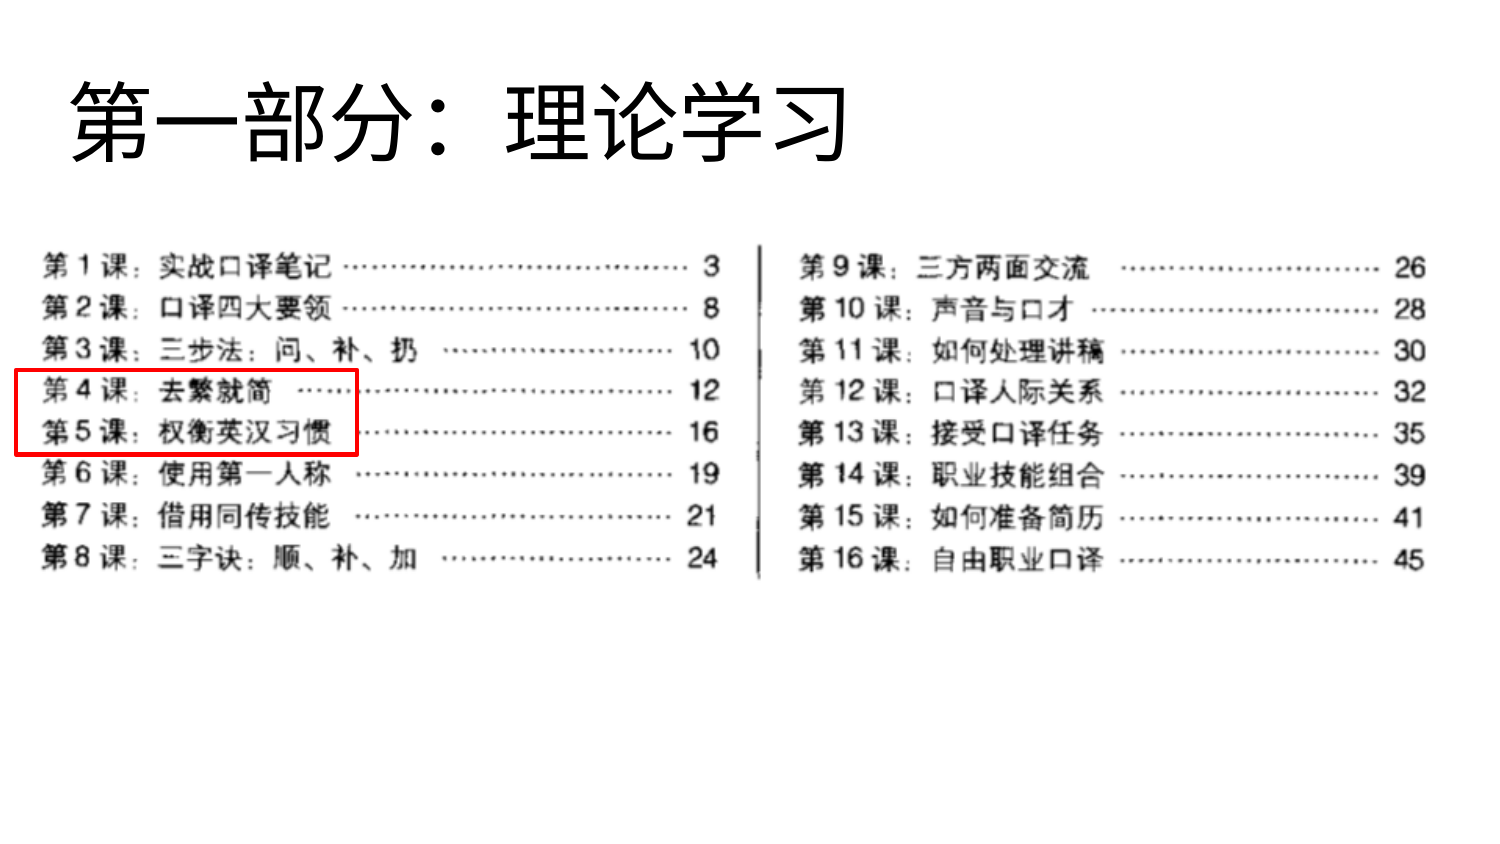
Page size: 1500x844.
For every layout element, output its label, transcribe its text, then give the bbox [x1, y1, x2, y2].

text_box [14, 368, 30, 457]
title 第一部分：理论学习 [51, 51, 1449, 189]
picture [35, 227, 1465, 617]
